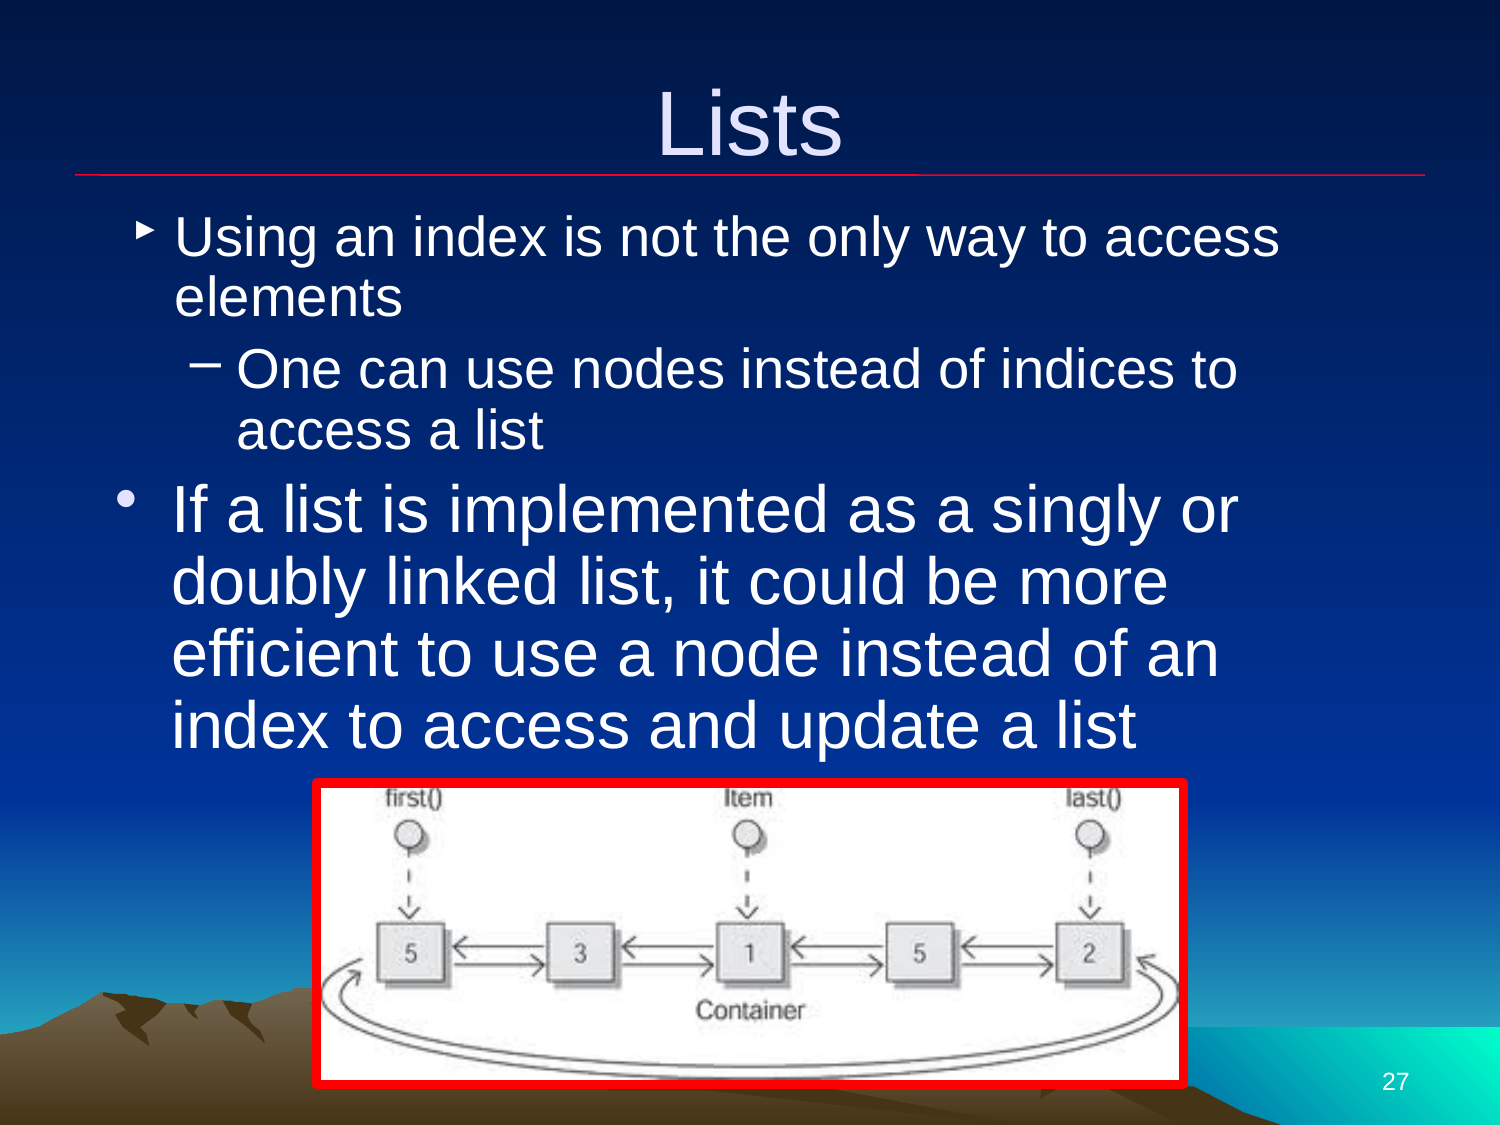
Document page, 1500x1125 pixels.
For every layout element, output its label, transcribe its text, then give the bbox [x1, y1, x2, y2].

picture [321, 787, 1179, 1081]
list Using an index is not the only way to access elements One can use nodes instead of indices to access a list If a list is implemented as a singly or doubly linked list, it could be more efficient to use a node instead of an index to access and update a list [99, 199, 1388, 1026]
slide_number 27 [1074, 1024, 1426, 1104]
title Lists [74, 44, 1426, 192]
